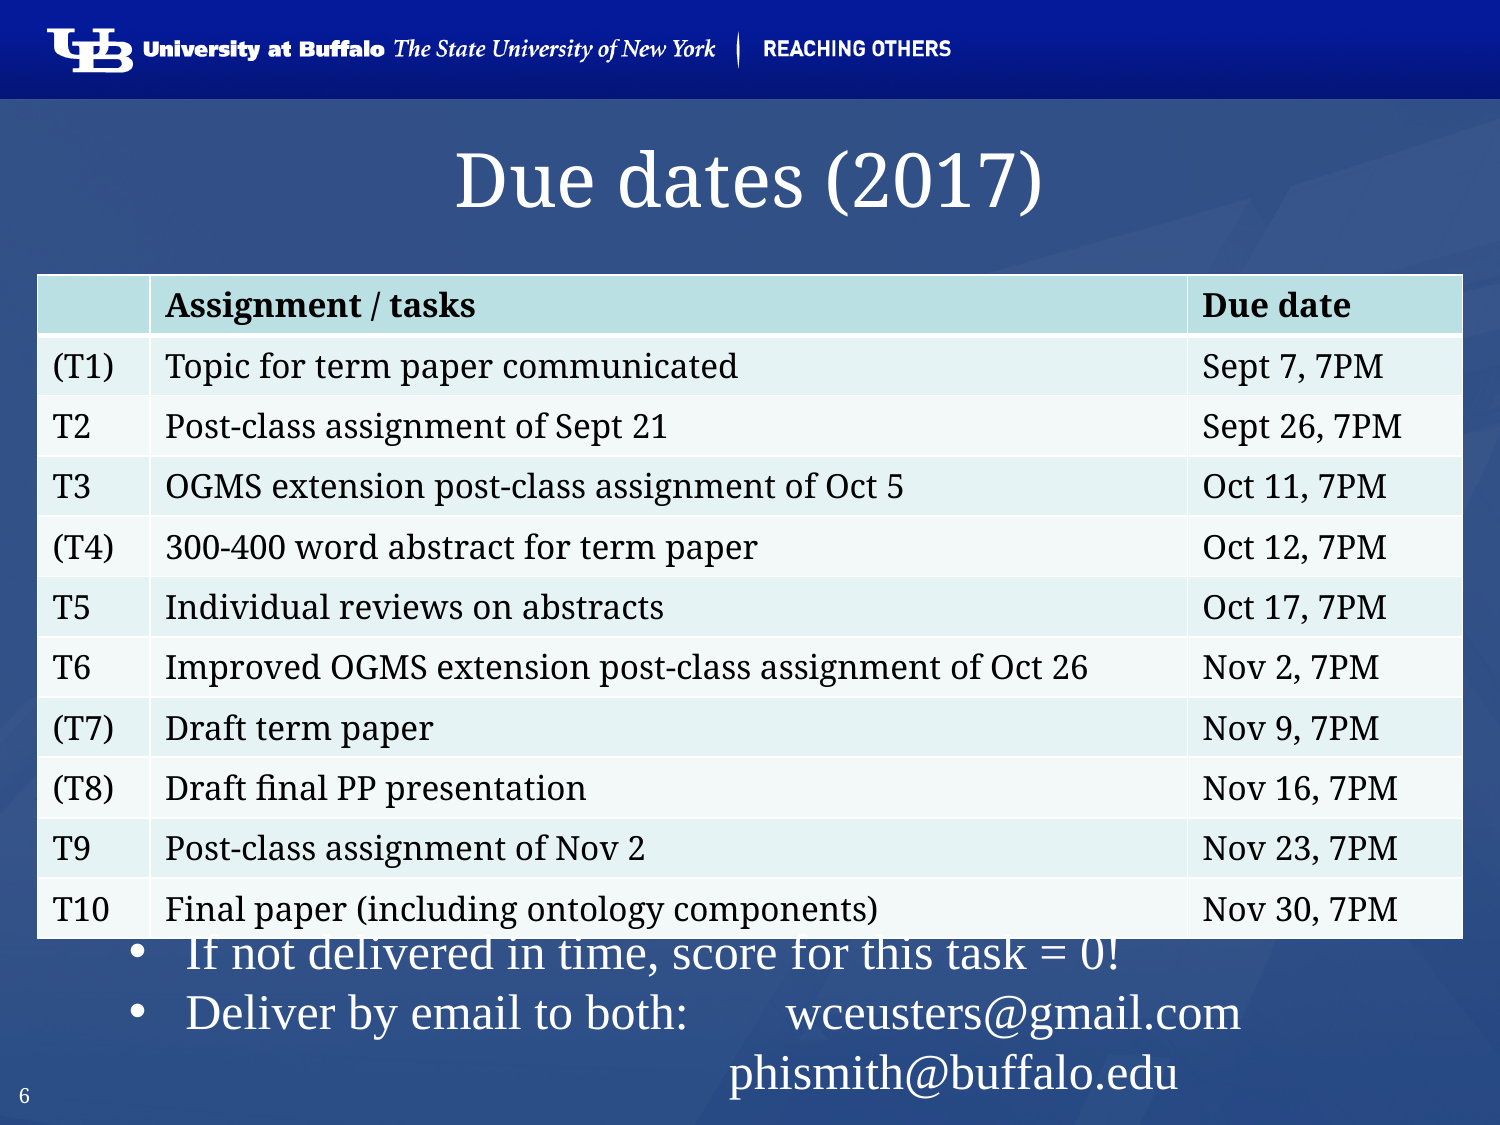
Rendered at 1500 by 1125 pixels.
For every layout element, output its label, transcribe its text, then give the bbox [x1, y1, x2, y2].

table_cell T5 [38, 577, 149, 636]
text_box If not delivered in time, score for this task = 0! Deliver by email to both: wceusters@gmail.com phismith@buffalo.edu [114, 912, 1257, 1108]
table_cell T10 [38, 879, 149, 937]
table_cell Nov 16, 7PM [1188, 758, 1462, 817]
table_cell Final paper (including ontology components) [151, 879, 1187, 912]
table_cell Post-class assignment of Nov 2 [151, 819, 1187, 877]
table_cell 300-400 word abstract for term paper [151, 517, 1187, 576]
table_cell Improved OGMS extension post-class assignment of Oct 26 [151, 638, 1187, 696]
table_cell (T4) [38, 517, 149, 576]
table_cell (T8) [38, 758, 149, 817]
table_cell Nov 2, 7PM [1188, 638, 1462, 696]
table_cell T3 [38, 457, 149, 515]
table_cell Nov 23, 7PM [1188, 819, 1462, 877]
table_cell T9 [38, 819, 149, 877]
table_cell Oct 17, 7PM [1188, 577, 1462, 636]
table_cell Draft term paper [151, 698, 1187, 756]
table_cell Individual reviews on abstracts [151, 577, 1187, 636]
table_cell Topic for term paper communicated [151, 338, 1187, 395]
table_cell Sept 7, 7PM [1188, 338, 1462, 395]
table_cell (T1) [38, 338, 149, 395]
table_cell (T7) [38, 698, 149, 756]
table_cell T6 [38, 638, 149, 696]
table_header Due date [1188, 276, 1462, 333]
table_cell OGMS extension post-class assignment of Oct 5 [151, 457, 1187, 515]
table_cell Draft final PP presentation [151, 758, 1187, 817]
table_header [38, 276, 149, 333]
table_cell Nov 30, 7PM [1188, 879, 1462, 937]
title Due dates (2017) [37, 125, 1463, 250]
table_cell Post-class assignment of Sept 21 [151, 396, 1187, 455]
table_cell T2 [38, 396, 149, 455]
table_cell Nov 9, 7PM [1188, 698, 1462, 756]
table_header Assignment / tasks [151, 276, 1187, 333]
table_cell Oct 12, 7PM [1188, 517, 1462, 576]
table_cell Oct 11, 7PM [1188, 457, 1462, 515]
picture [0, 0, 1500, 99]
table_cell Sept 26, 7PM [1188, 396, 1462, 455]
